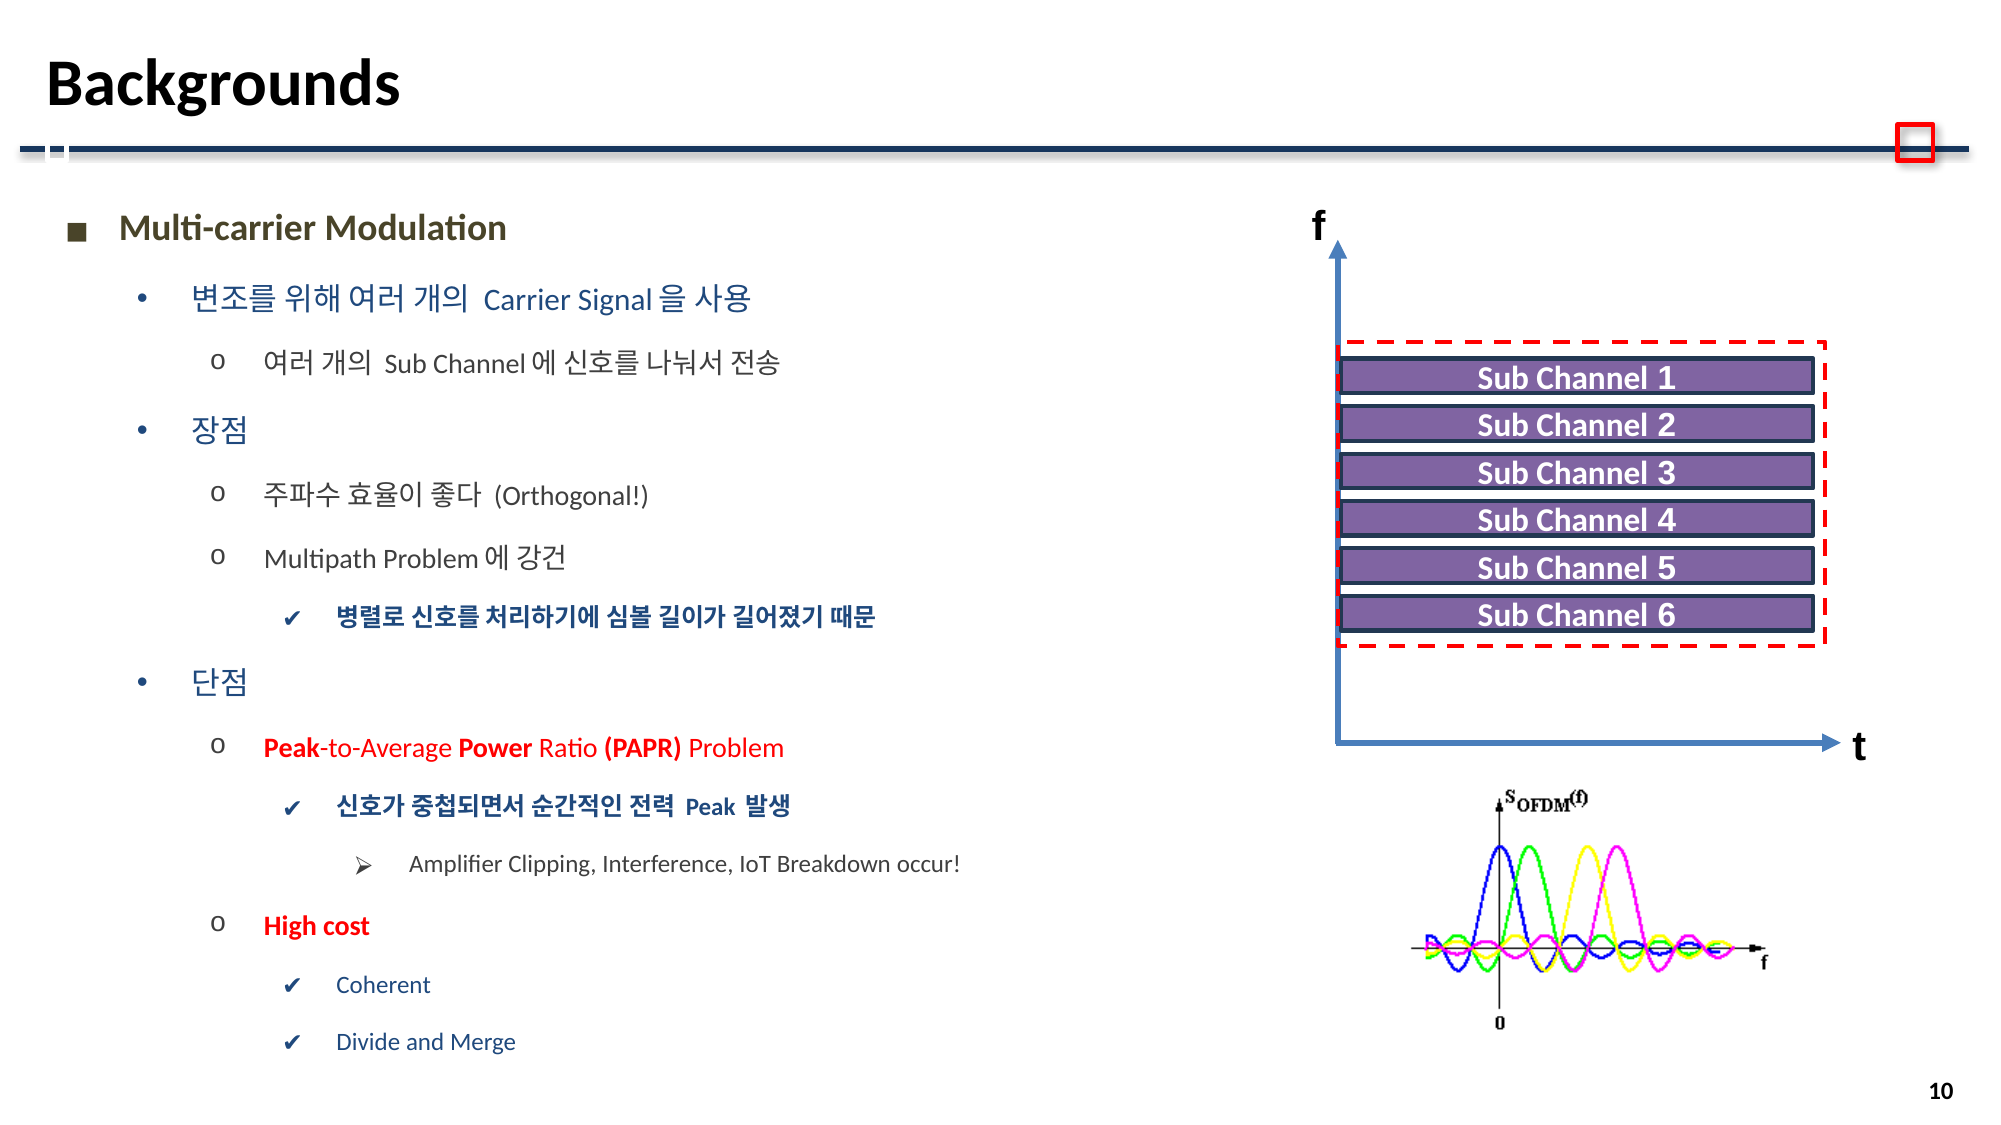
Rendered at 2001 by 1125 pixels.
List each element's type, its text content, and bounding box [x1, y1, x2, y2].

slide_number 10 [1826, 1071, 1969, 1108]
picture [1407, 786, 1771, 1034]
title Backgrounds [31, 7, 1969, 151]
list Multi-carrier Modulation 변조를 위해 여러 개의 Carrier Signal을 사용 여러 개의 Sub Channel에 신호를 나눠서 전송 장점 주파수 효율이 좋다 (Orthogonal!) Multipath Problem에 강건 병렬로 신호를 처리하기에 심볼 길이가 길어졌기 때문 단점 Peak-to-Average Power Ratio (PAPR) Problem 신호가 중첩되면서 순간적인 전력 Peak 발생 Amplifier Clipping, Interference, IoT Breakdown occur! High cost Coherent Divide and Merge [31, 172, 1250, 1072]
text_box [1296, 191, 1882, 778]
